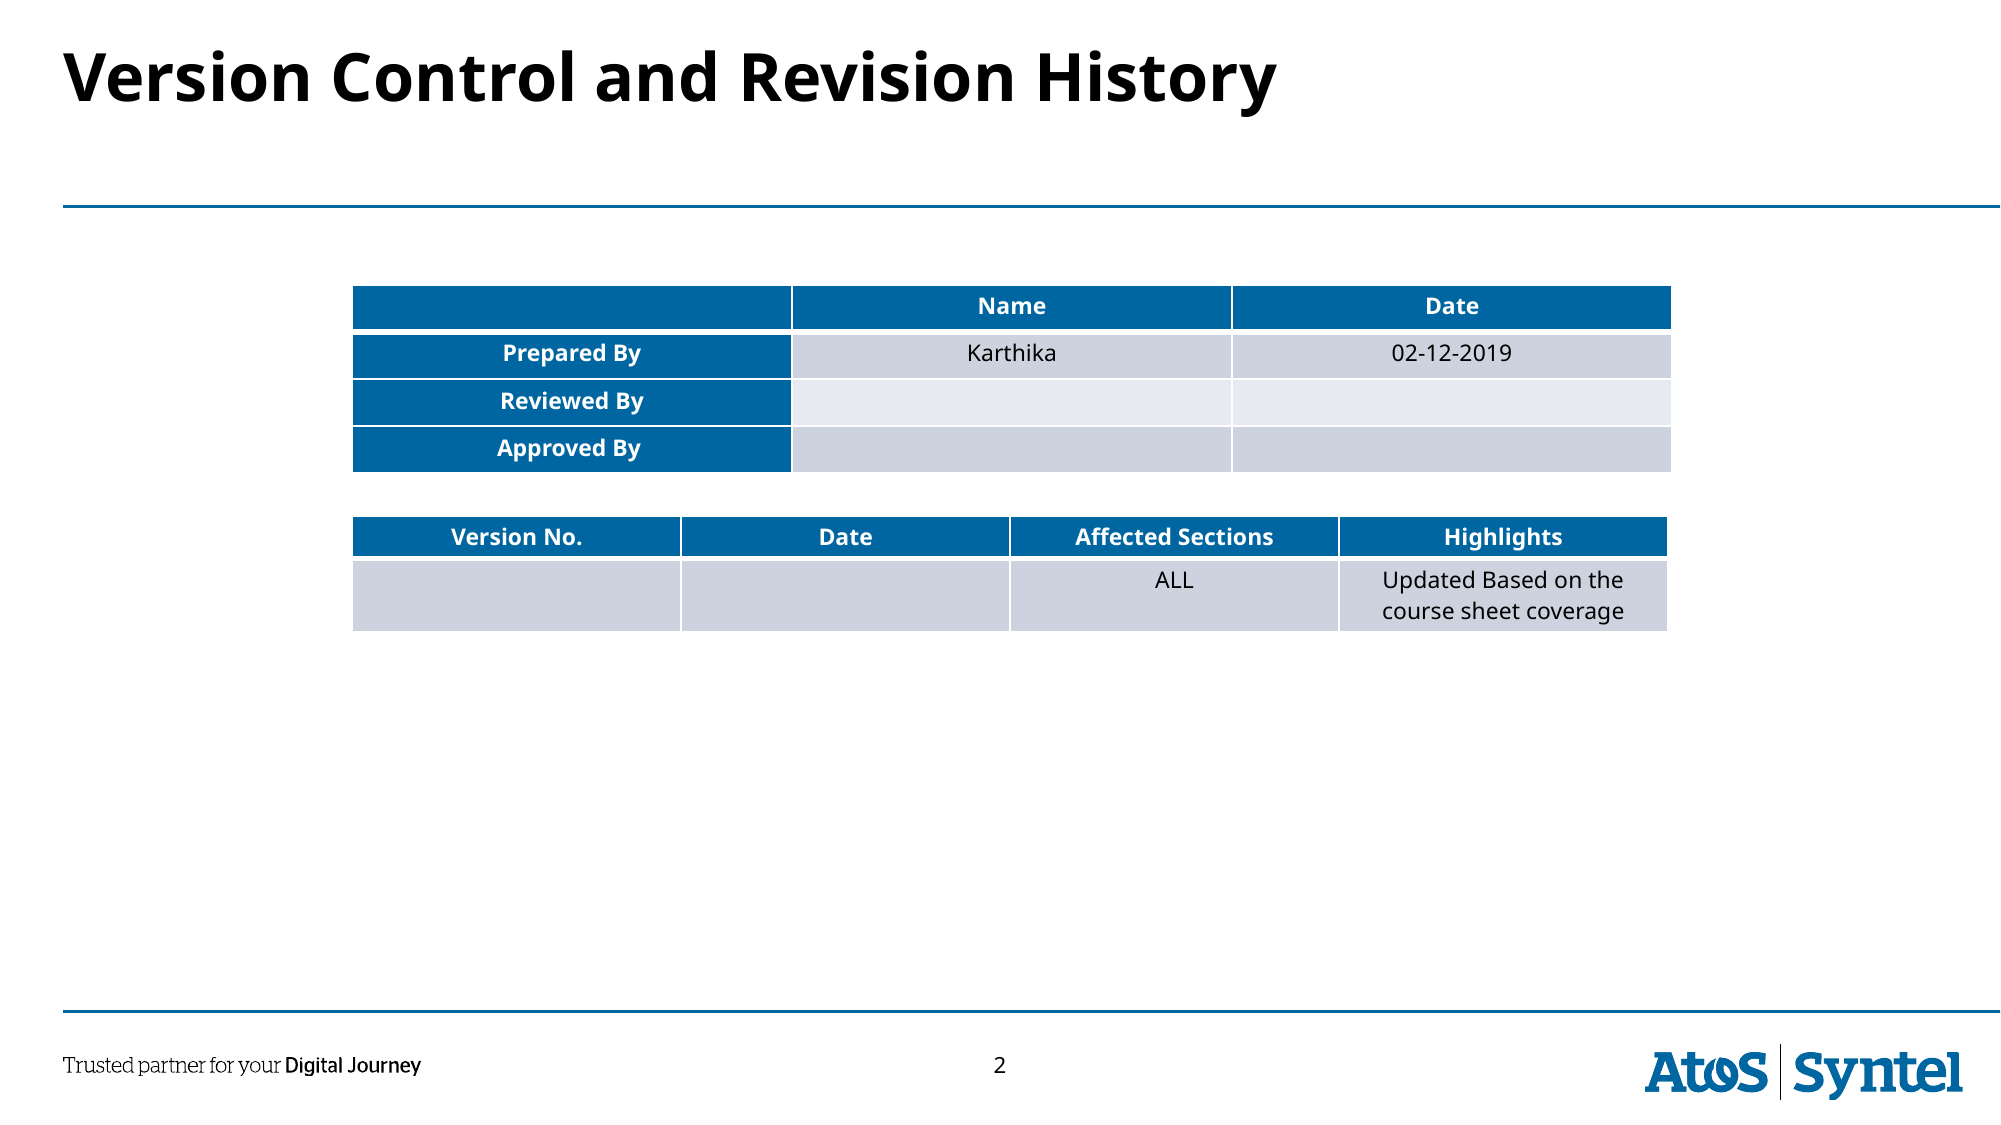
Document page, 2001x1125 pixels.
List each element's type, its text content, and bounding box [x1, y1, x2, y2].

table_header Date [682, 517, 1009, 556]
table_cell [1233, 427, 1671, 472]
table_cell Karthika [793, 335, 1231, 378]
table_cell ALL [1011, 561, 1338, 631]
table_cell Prepared By [353, 335, 791, 378]
table_header [353, 286, 791, 329]
table_header Highlights [1340, 517, 1667, 556]
table_header Affected Sections [1011, 517, 1338, 556]
title Version Control and Revision History [63, 26, 1961, 185]
table_cell [682, 561, 1009, 631]
table_cell [353, 561, 680, 631]
table_cell Reviewed By [353, 380, 791, 425]
table_header Version No. [353, 517, 680, 556]
table_cell [793, 427, 1231, 472]
table_cell 02-12-2019 [1233, 335, 1671, 378]
table_header Date [1233, 286, 1671, 329]
table_cell [1233, 380, 1671, 425]
table_header Name [793, 286, 1231, 329]
table_cell Approved By [353, 427, 791, 472]
table_cell [793, 380, 1231, 425]
table_cell Updated Based on the course sheet coverage [1340, 561, 1667, 631]
